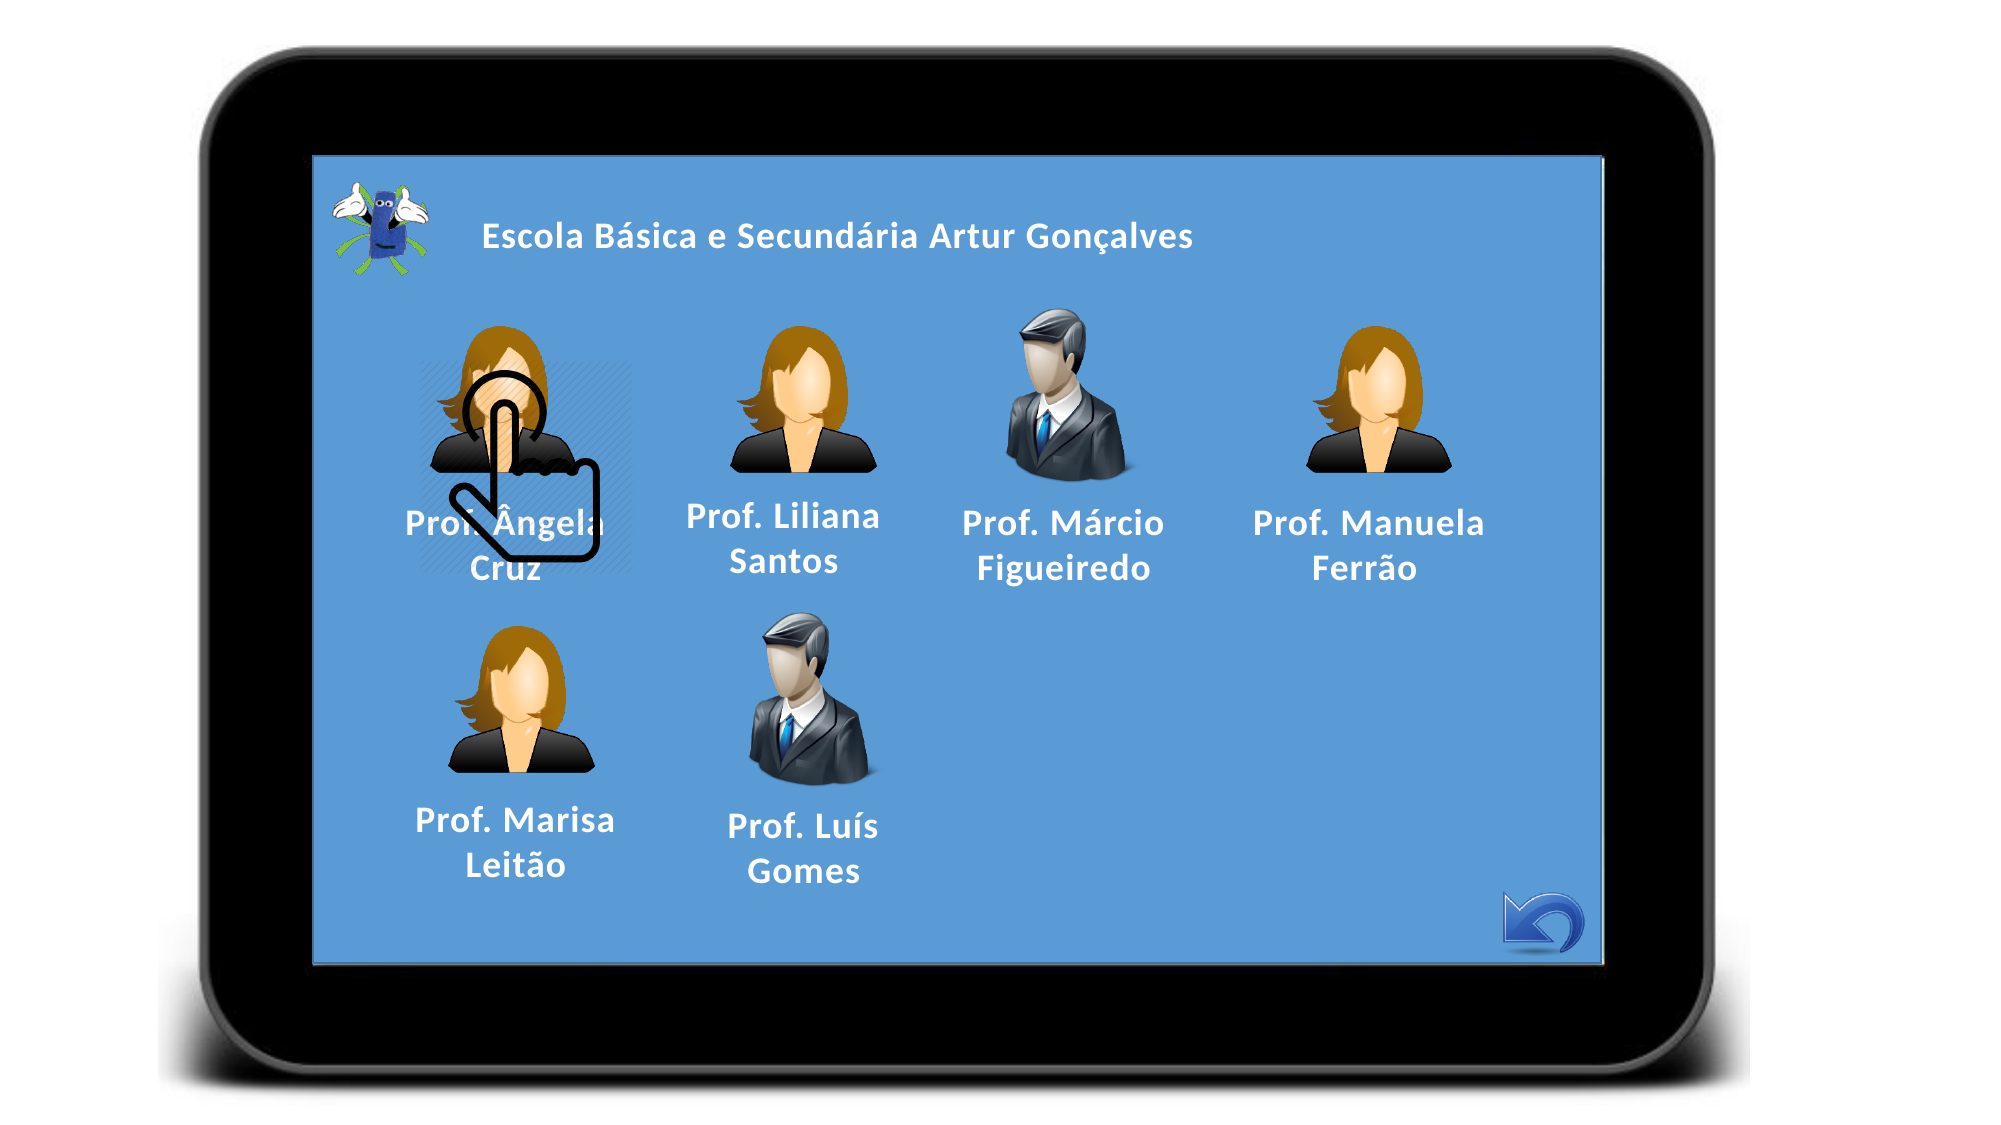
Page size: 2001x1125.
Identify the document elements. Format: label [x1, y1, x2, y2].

picture [158, 44, 1750, 1106]
